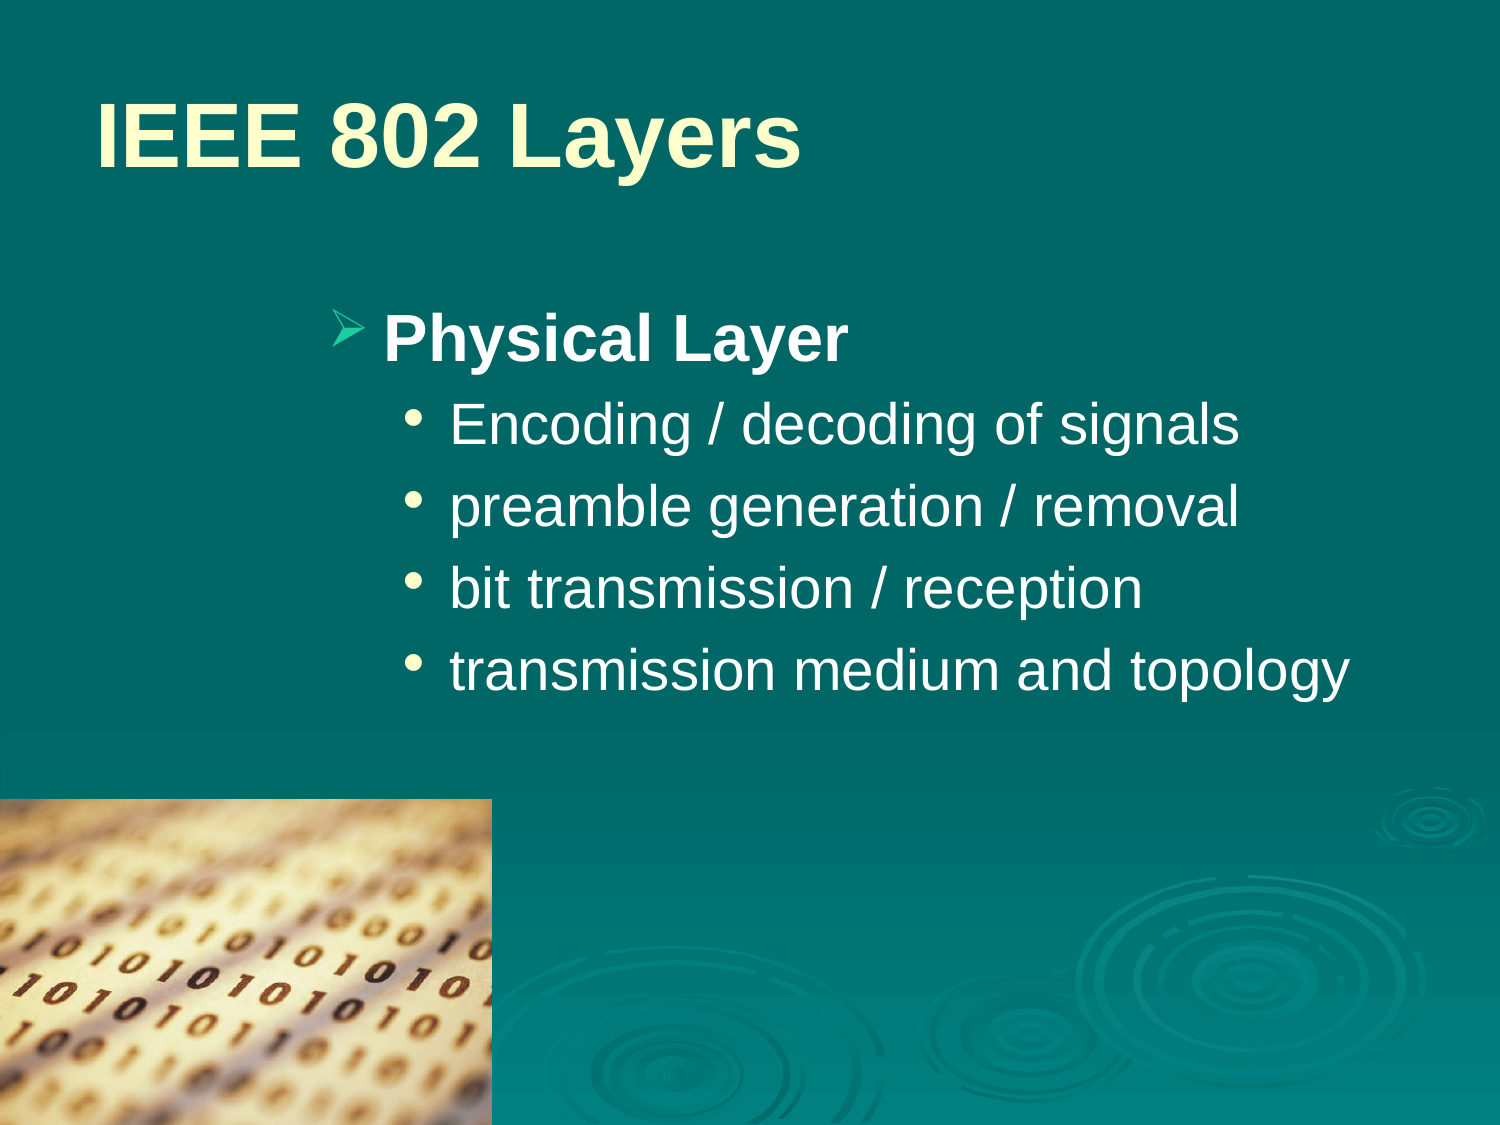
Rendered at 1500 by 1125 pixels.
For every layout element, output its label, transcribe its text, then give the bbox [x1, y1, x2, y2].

title IEEE 802 Layers [0, 37, 1138, 225]
list Physical Layer Encoding / decoding of signals preamble generation / removal bit transmission / reception transmission medium and topology [312, 287, 1500, 1019]
picture [0, 799, 492, 1125]
